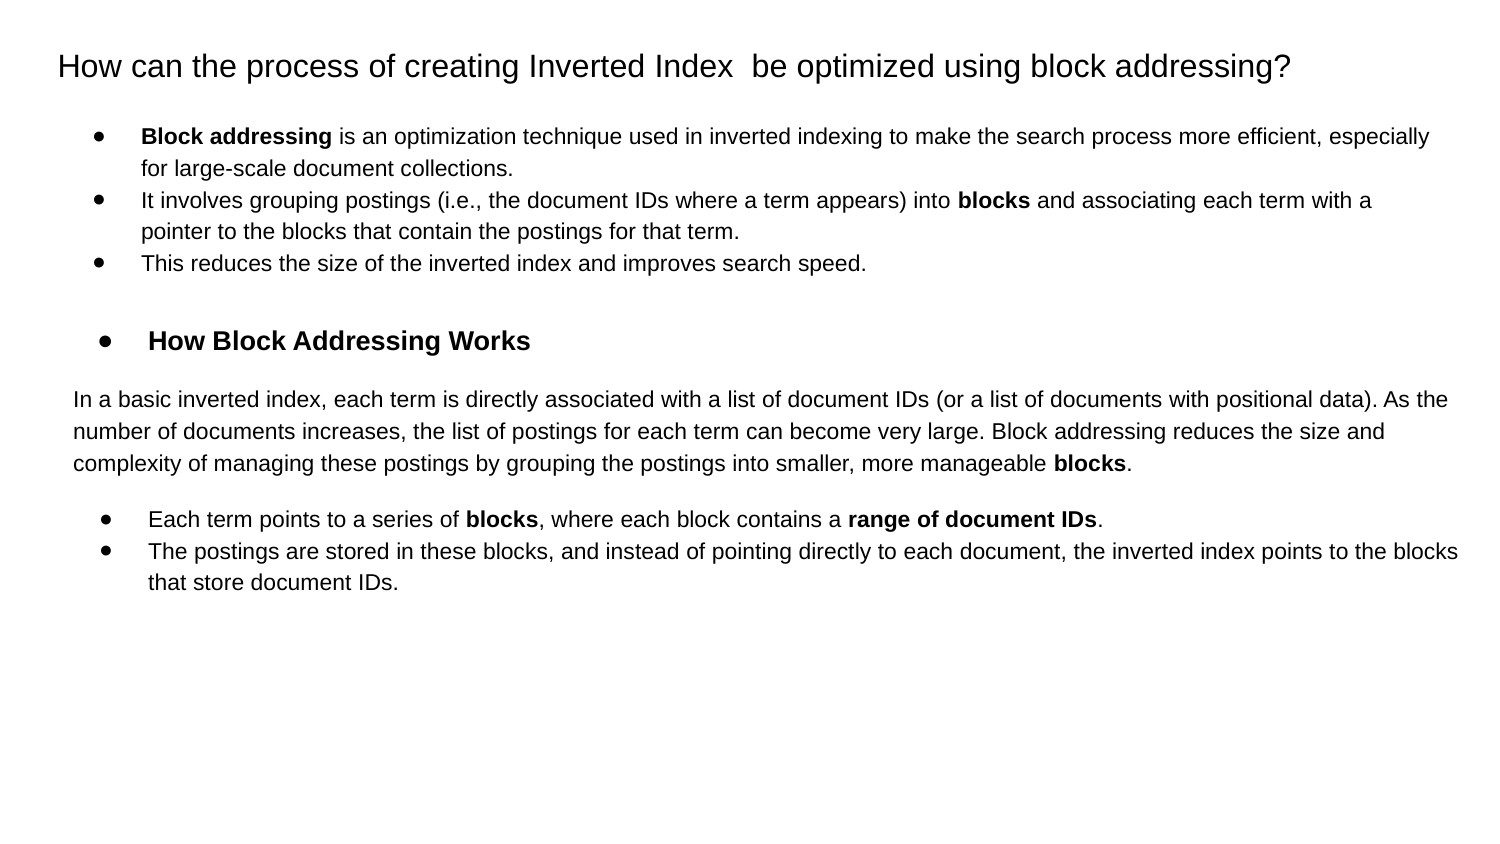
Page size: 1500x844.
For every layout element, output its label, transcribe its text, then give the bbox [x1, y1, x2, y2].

list Block addressing is an optimization technique used in inverted indexing to make the search process more efficient, especially for large-scale document collections. It involves grouping postings (i.e., the document IDs where a term appears) into blocks and associating each term with a pointer to the blocks that contain the postings for that term. This reduces the size of the inverted index and improves search speed. [51, 103, 1449, 781]
text_box How Block Addressing Works In a basic inverted index, each term is directly associated with a list of document IDs (or a list of documents with positional data). As the number of documents increases, the list of postings for each term can become very large. Block addressing reduces the size and complexity of managing these postings by grouping the postings into smaller, more manageable blocks. Each term points to a series of blocks, where each block contains a range of document IDs. The postings are stored in these blocks, and instead of pointing directly to each document, the inverted index points to the blocks that store document IDs. [58, 303, 1500, 728]
title How can the process of creating Inverted Index be optimized using block addressing? [42, 30, 1485, 124]
